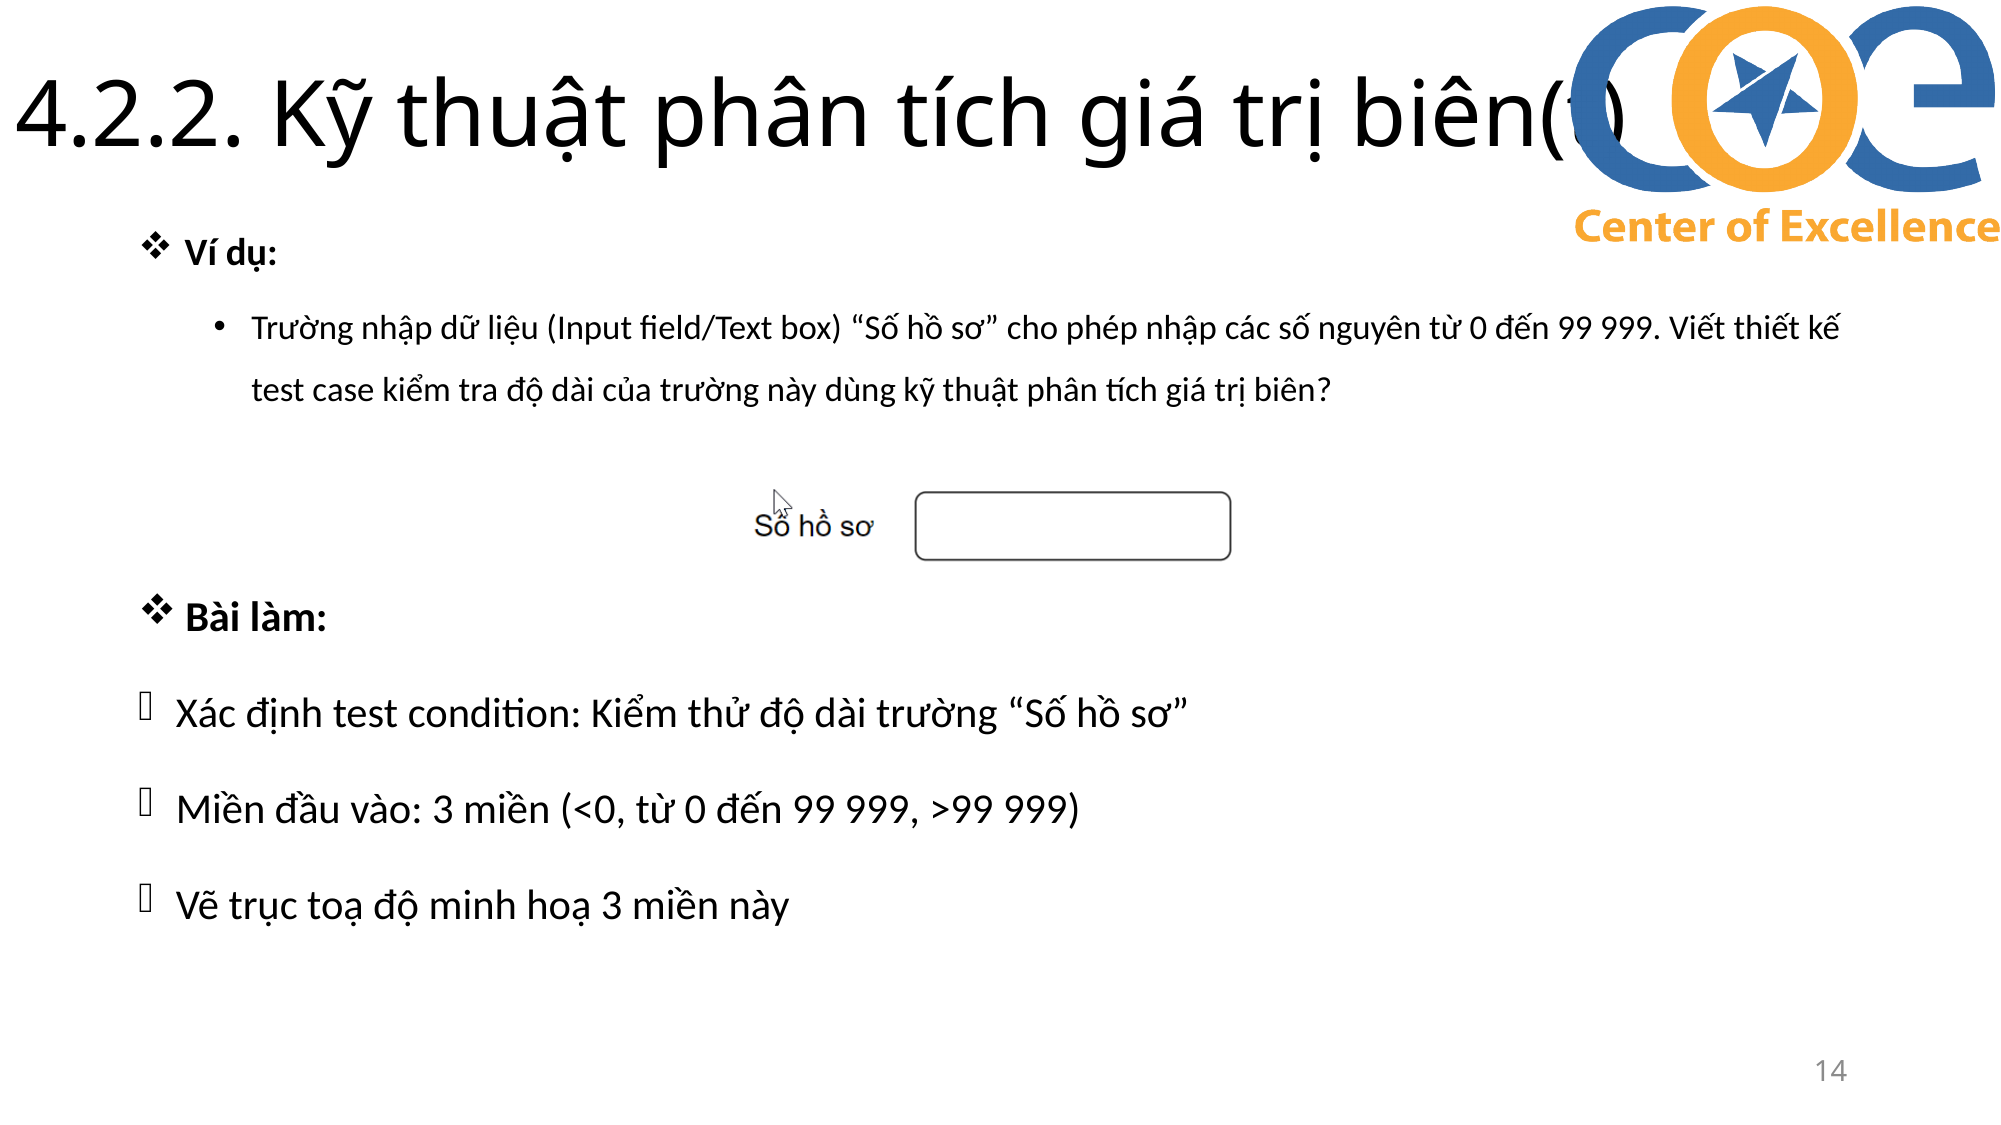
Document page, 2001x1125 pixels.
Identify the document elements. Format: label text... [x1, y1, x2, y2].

picture [1570, 6, 2000, 242]
picture [737, 462, 1263, 596]
list Ví dụ: Trường nhập dữ liệu (Input field/Text box) “Số hồ sơ” cho phép nhập các số nguyên từ 0 đến 99 999. Viết thiết kế test case kiểm tra độ dài của trường này dùng kỹ thuật phân tích giá trị biên? Bài làm: Xác định test condition: Kiểm thử độ dài trường “Số hồ sơ” Miền đầu vào: 3 miền (<0, từ 0 đến 99 999, >99 999) Vẽ trục toạ độ minh hoạ 3 miền này [123, 224, 1909, 939]
title 4.2.2. Kỹ thuật phân tích giá trị biên(t) [0, 0, 1725, 165]
slide_number 14 [1412, 1042, 1863, 1103]
